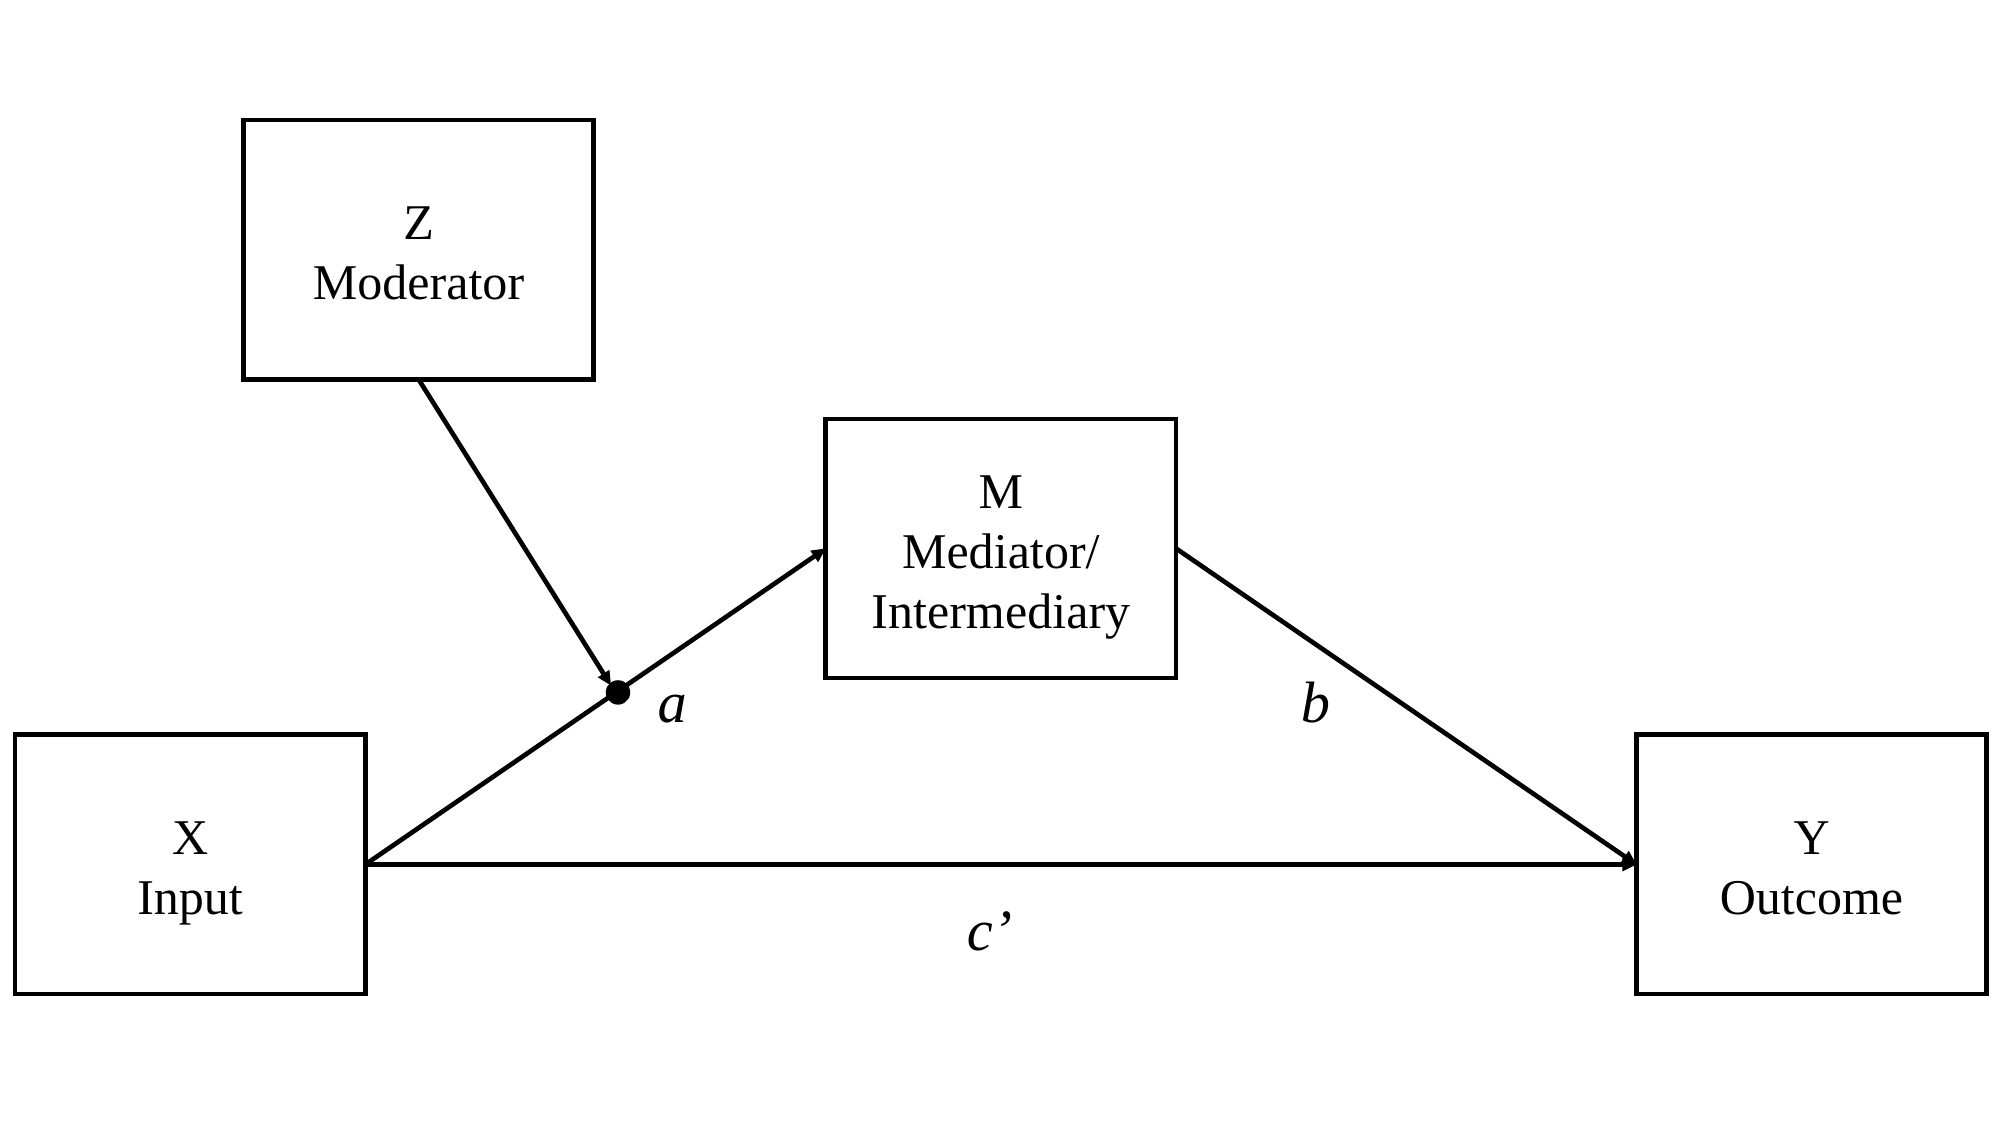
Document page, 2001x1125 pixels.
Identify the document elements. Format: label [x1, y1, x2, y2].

text_box [14, 119, 1987, 995]
